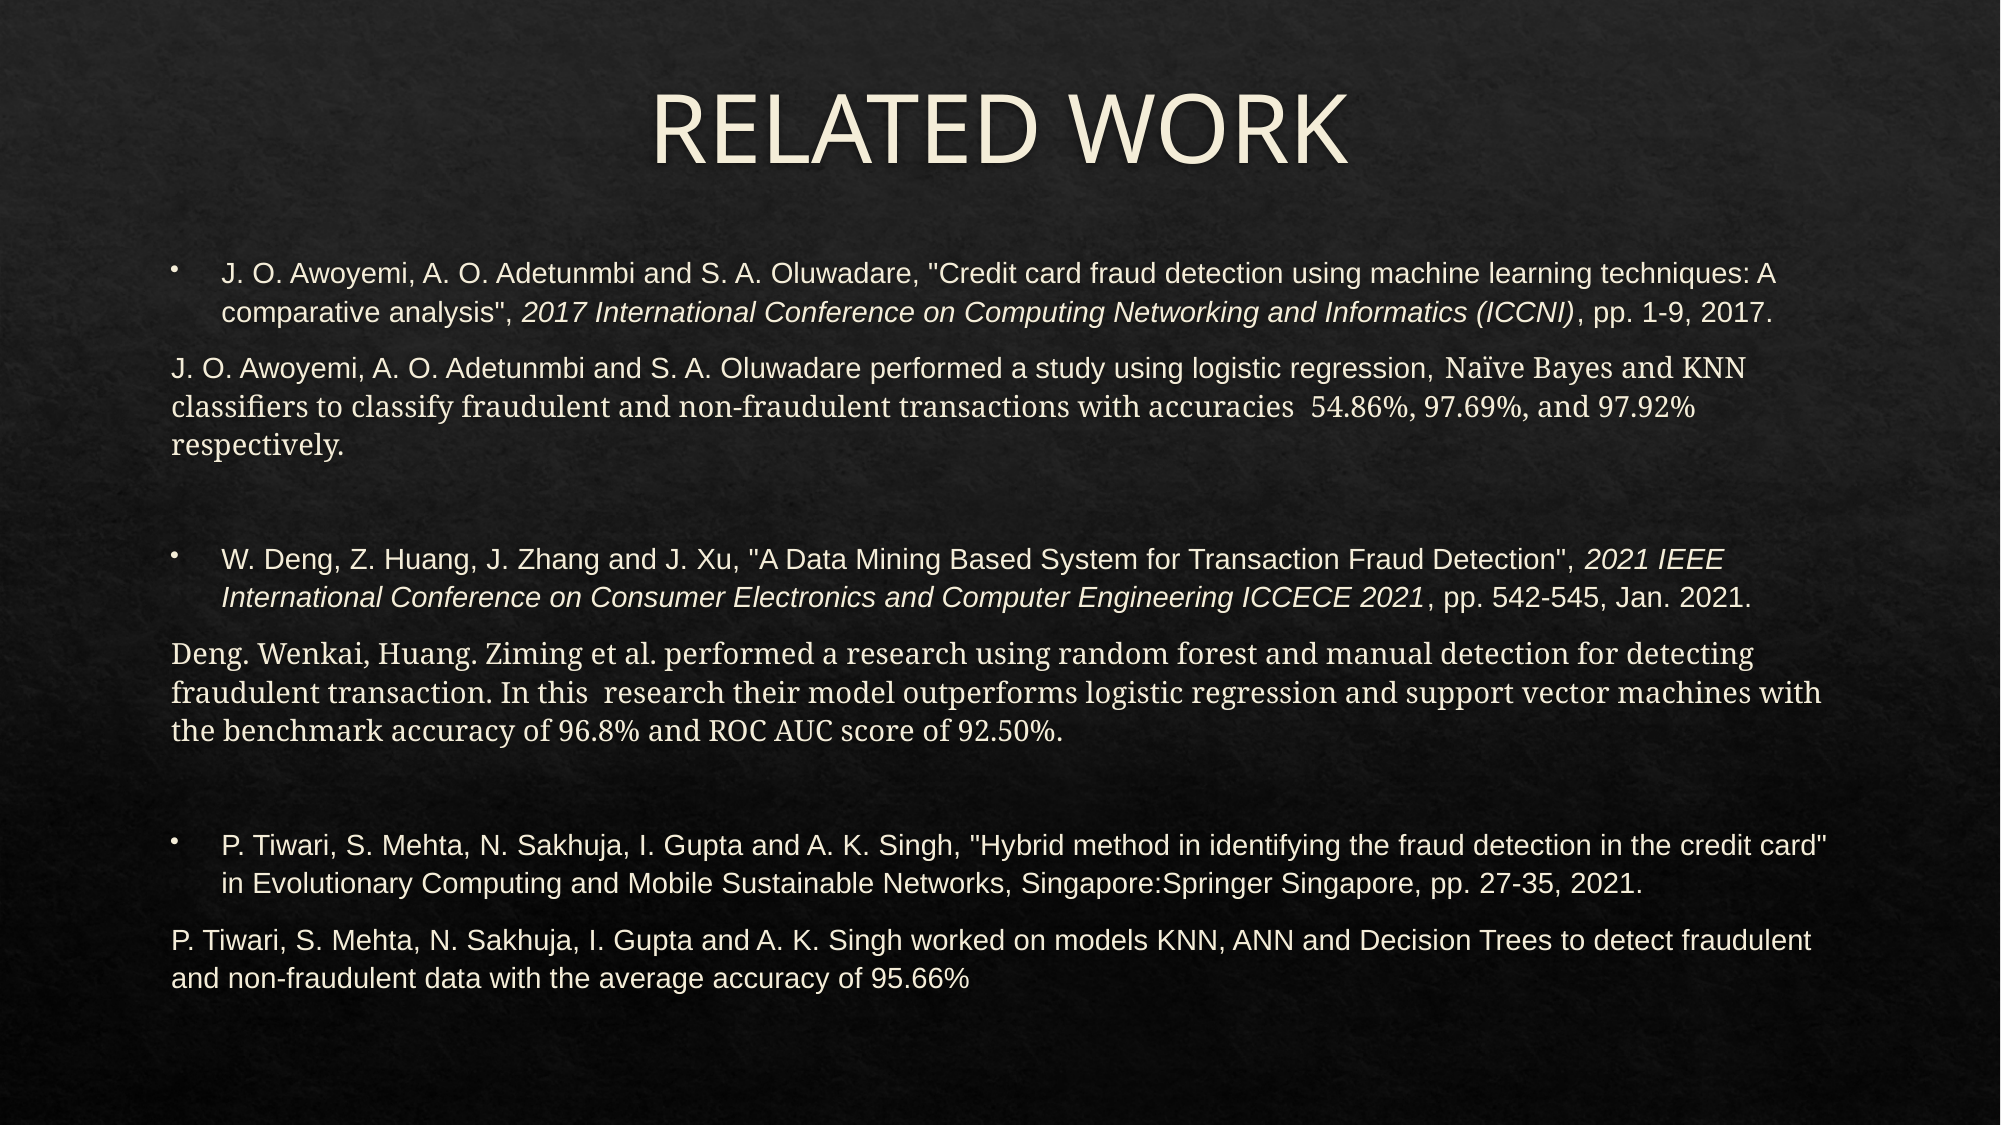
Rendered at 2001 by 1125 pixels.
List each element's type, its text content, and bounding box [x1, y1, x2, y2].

list J. O. Awoyemi, A. O. Adetunmbi and S. A. Oluwadare, "Credit card fraud detection using machine learning techniques: A comparative analysis", 2017 International Conference on Computing Networking and Informatics (ICCNI), pp. 1-9, 2017. J. O. Awoyemi, A. O. Adetunmbi and S. A. Oluwadare performed a study using logistic regression, Naïve Bayes and KNN classifiers to classify fraudulent and non-fraudulent transactions with accuracies 54.86%, 97.69%, and 97.92% respectively. W. Deng, Z. Huang, J. Zhang and J. Xu, "A Data Mining Based System for Transaction Fraud Detection", 2021 IEEE International Conference on Consumer Electronics and Computer Engineering ICCECE 2021, pp. 542-545, Jan. 2021. Deng. Wenkai, Huang. Ziming et al. performed a research using random forest and manual detection for detecting fraudulent transaction. In this research their model outperforms logistic regression and support vector machines with the benchmark accuracy of 96.8% and ROC AUC score of 92.50%. P. Tiwari, S. Mehta, N. Sakhuja, I. Gupta and A. K. Singh, "Hybrid method in identifying the fraud detection in the credit card" in Evolutionary Computing and Mobile Sustainable Networks, Singapore:Springer Singapore, pp. 27-35, 2021. P. Tiwari, S. Mehta, N. Sakhuja, I. Gupta and A. K. Singh worked on models KNN, ANN and Decision Trees to detect fraudulent and non-fraudulent data with the average accuracy of 95.66% [149, 243, 1849, 1019]
title RELATED WORK [149, 37, 1849, 229]
